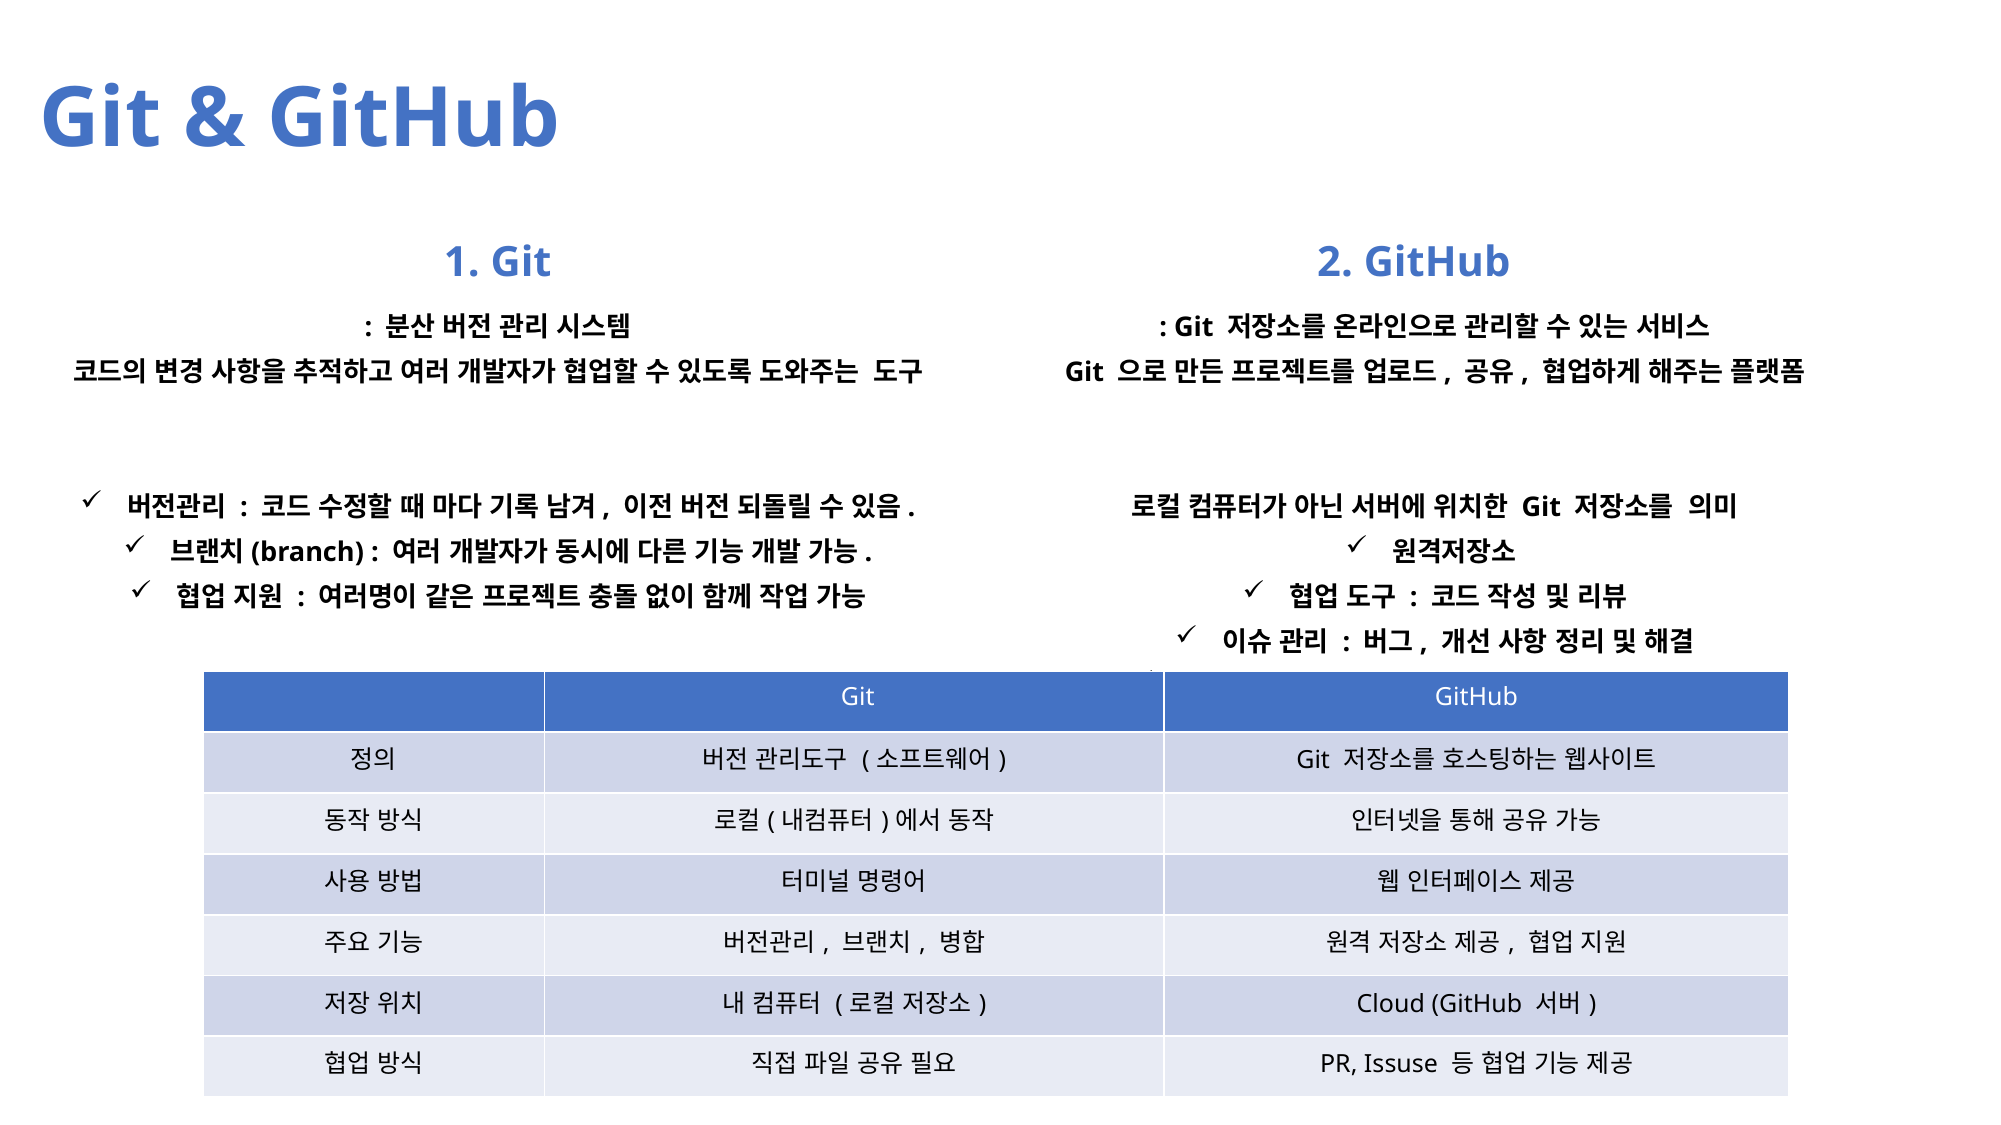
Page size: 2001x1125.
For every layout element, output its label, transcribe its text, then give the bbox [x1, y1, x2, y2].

table_cell 내 컴퓨터 (로컬 저장소) [545, 976, 1163, 1035]
table_cell 터미널 명령어 [545, 855, 1163, 914]
table_cell 버전 관리도구 (소프트웨어) [545, 733, 1163, 792]
table_header [204, 672, 544, 731]
table_cell 협업 방식 [204, 1037, 544, 1096]
table_cell Cloud (GitHub 서버) [1165, 976, 1788, 1035]
table_cell 웹 인터페이스 제공 [1165, 855, 1788, 914]
table_cell 인터넷을 통해 공유 가능 [1165, 794, 1788, 853]
text_box : Git 저장소를 온라인으로 관리할 수 있는 서비스 Git 으로 만든 프로젝트를 업로드, 공유, 협업하게 해주는 플랫폼 로컬 컴퓨터가 아닌 서버에 위치한 Git 저장소를 의미 원격저장소 협업 도구 : 코드 작성 및 리뷰 이슈 관리 : 버그, 개선 사항 정리 및 해결 Pull Request(PR) : 코드 변경 사항 제안 및 검토 [936, 308, 1933, 786]
text_box 2. GitHub [1109, 240, 1719, 286]
table_cell 원격 저장소 제공, 협업 지원 [1165, 916, 1788, 975]
table_cell 동작 방식 [204, 794, 544, 853]
text_box : 분산 버전 관리 시스템 코드의 변경 사항을 추적하고 여러 개발자가 협업할 수 있도록 도와주는 도구 버전관리 : 코드 수정할 때 마다 기록 남겨, 이전 버전 되돌릴 수 있음. 브랜치(branch) : 여러 개발자가 동시에 다른 기능 개발 가능. 협업 지원 : 여러명이 같은 프로젝트 충돌 없이 함께 작업 가능 [0, 308, 936, 786]
table_cell PR, Issuse 등 협업 기능 제공 [1165, 1037, 1788, 1096]
table_cell 저장 위치 [204, 976, 544, 1035]
table_header Git [545, 672, 1163, 731]
text_box 1. Git [193, 240, 803, 286]
table_cell 정의 [204, 733, 544, 792]
text_box Git & GitHub [39, 74, 561, 165]
table_cell 주요 기능 [204, 916, 544, 975]
table_cell 직접 파일 공유 필요 [545, 1037, 1163, 1096]
table_cell Git 저장소를 호스팅하는 웹사이트 [1165, 733, 1788, 792]
table_header GitHub [1165, 672, 1788, 731]
table_cell 사용 방법 [204, 855, 544, 914]
table_cell 버전관리, 브랜치, 병합 [545, 916, 1163, 975]
table_cell 로컬(내컴퓨터)에서 동작 [545, 794, 1163, 853]
